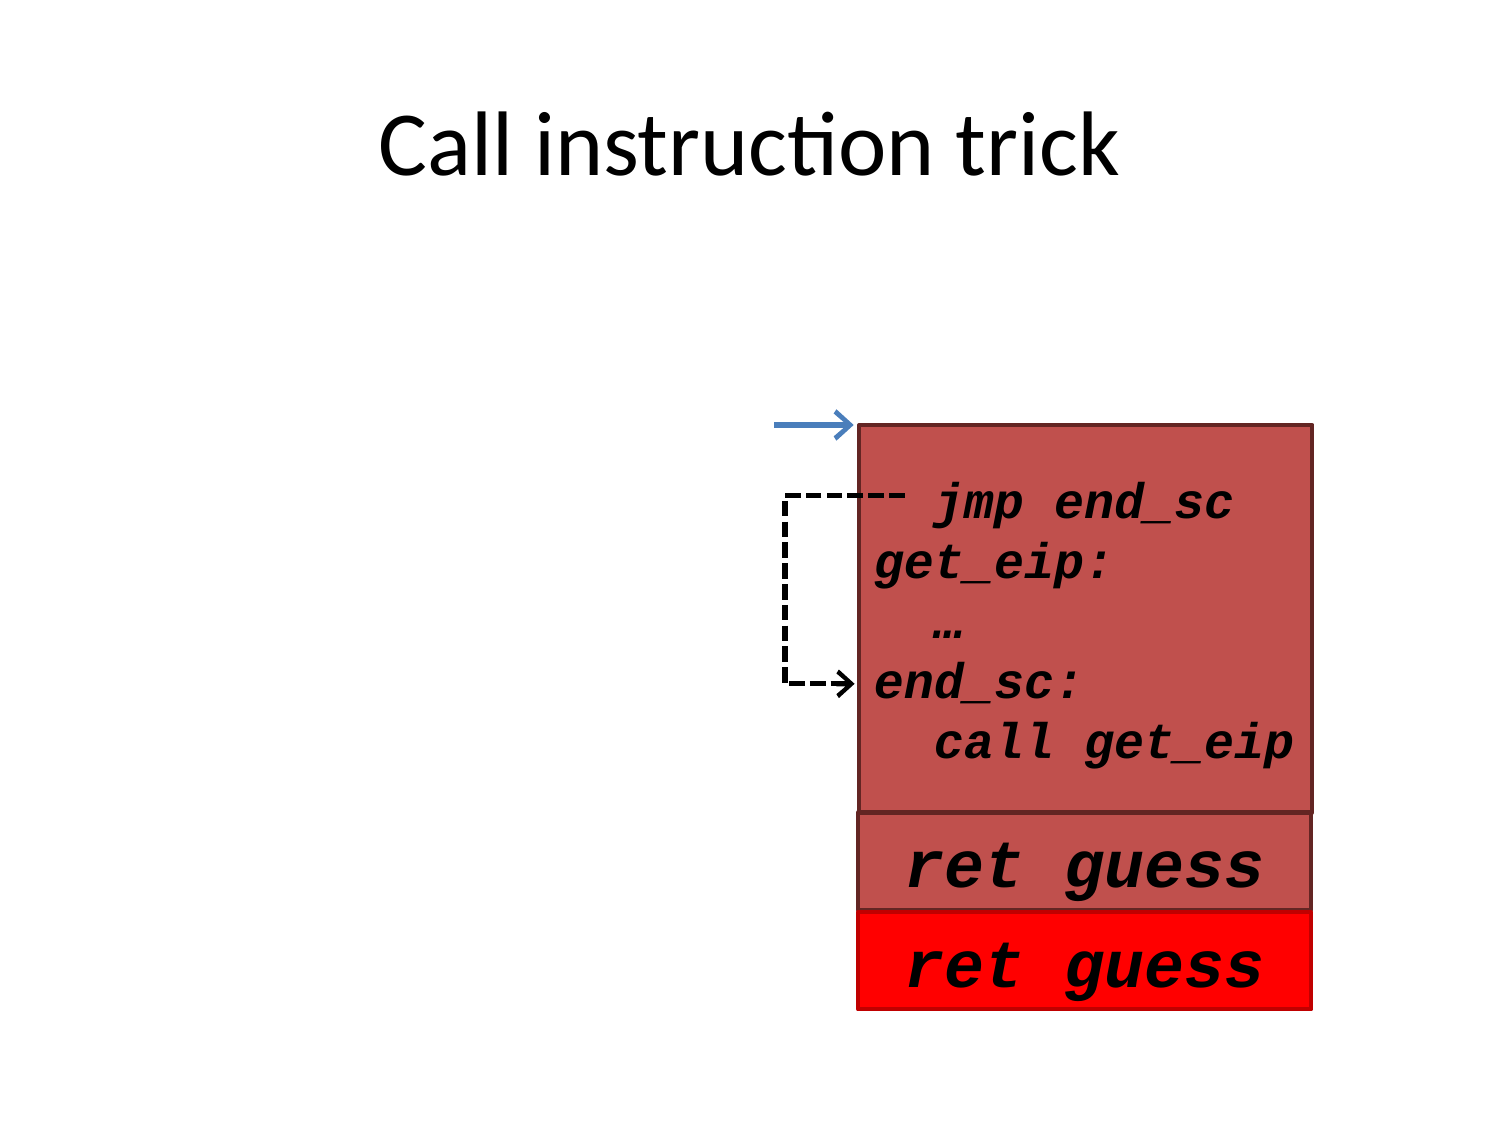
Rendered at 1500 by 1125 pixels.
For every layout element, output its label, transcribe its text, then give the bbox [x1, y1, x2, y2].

title Call instruction trick [75, 45, 1425, 233]
text_box ret guess [856, 810, 1313, 910]
text_box jmp end_sc get_eip: … end_sc: call get_eip [857, 423, 1314, 815]
text_box [783, 494, 905, 696]
text_box ret guess [856, 910, 1313, 1011]
